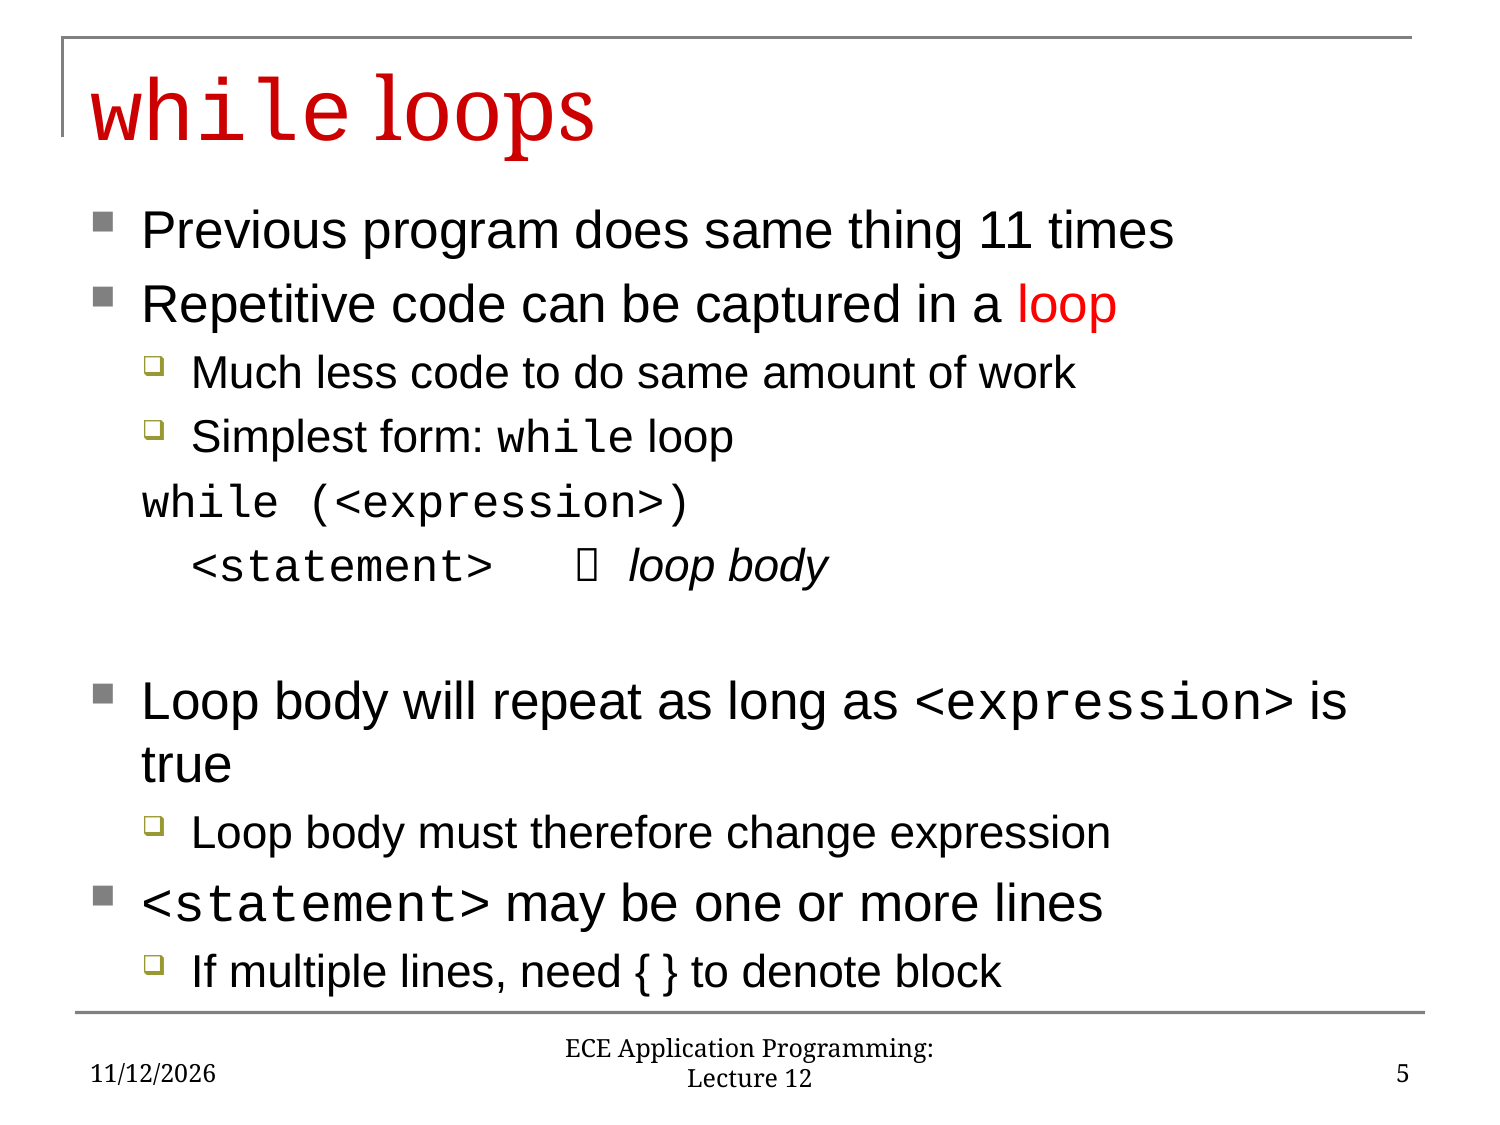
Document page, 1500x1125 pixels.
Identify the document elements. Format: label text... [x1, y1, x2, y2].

footer ECE Application Programming: Lecture 12 [512, 1024, 988, 1101]
slide_number 5 [1074, 1023, 1426, 1100]
list Previous program does same thing 11 times Repetitive code can be captured in a loop Much less code to do same amount of work Simplest form: while loop while (<expression>) <statement>  loop body Loop body will repeat as long as <expression> is true Loop body must therefore change expression <statement> may be one or more lines If multiple lines, need { } to denote block [75, 187, 1425, 1006]
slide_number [74, 1023, 426, 1100]
title while loops [75, 45, 1425, 163]
